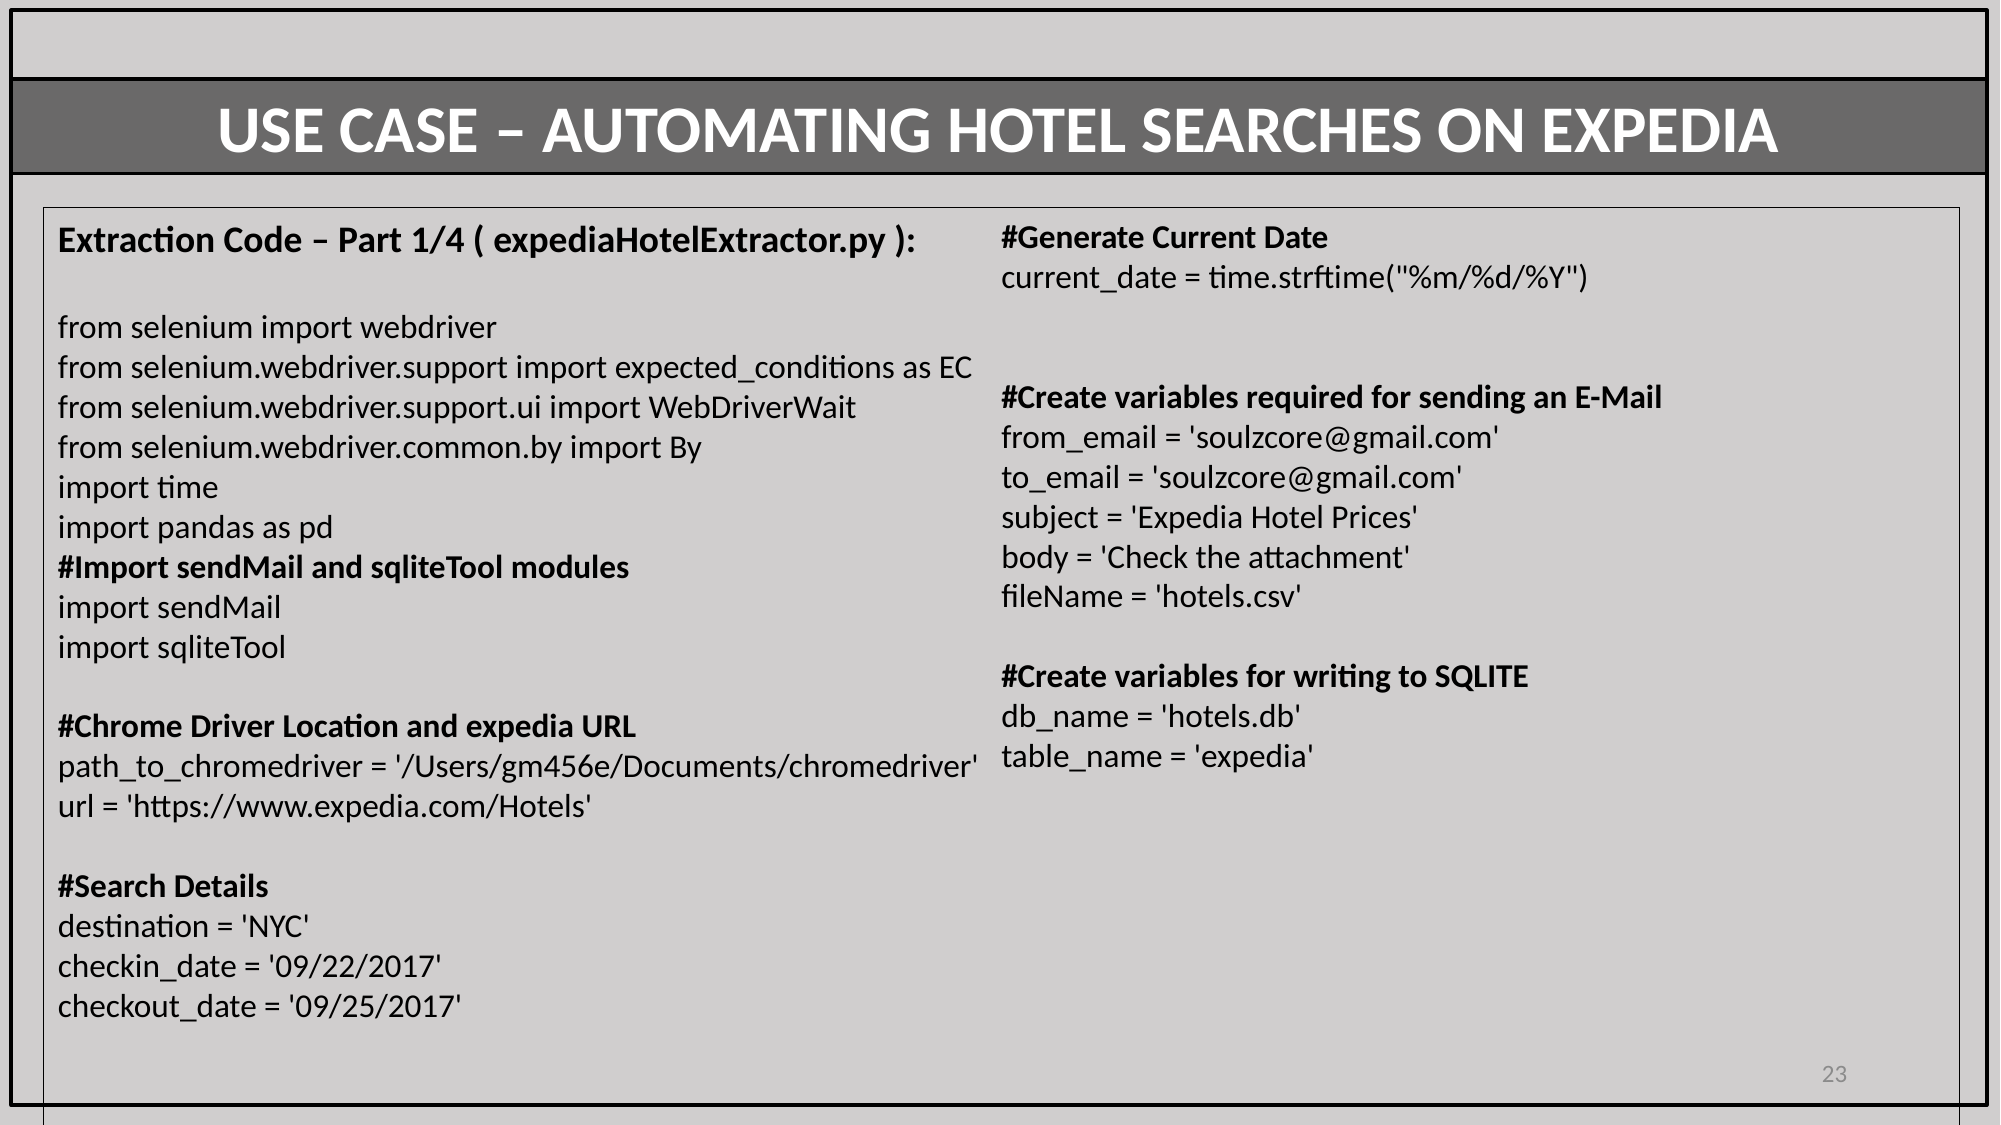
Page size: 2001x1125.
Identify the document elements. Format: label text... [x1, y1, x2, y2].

text_box [11, 10, 1987, 78]
text_box USE CASE – AUTOMATING HOTEL SEARCHES ON EXPEDIA [11, 78, 1987, 174]
text_box Extraction Code – Part 1/4 ( expediaHotelExtractor.py ): from selenium import webdriver from selenium.webdriver.support import expected_conditions as EC from selenium.webdriver.support.ui import WebDriverWait from selenium.webdriver.common.by import By import time import pandas as pd #Import sendMail and sqliteTool modules import sendMail import sqliteTool #Chrome Driver Location and expedia URL path_to_chromedriver = '/Users/gm456e/Documents/chromedriver' url = 'https://www.expedia.com/Hotels' #Search Details destination = 'NYC' checkin_date = '09/22/2017' checkout_date = '09/25/2017' #Generate Current Date current_date = time.strftime("%m/%d/%Y") #Create variables required for sending an E-Mail from_email = 'soulzcore@gmail.com' to_email = 'soulzcore@gmail.com' subject = 'Expedia Hotel Prices' body = 'Check the attachment' fileName = 'hotels.csv' #Create variables for writing to SQLITE db_name = 'hotels.db' table_name = 'expedia' [43, 207, 1960, 1125]
text_box [11, 174, 1987, 1106]
